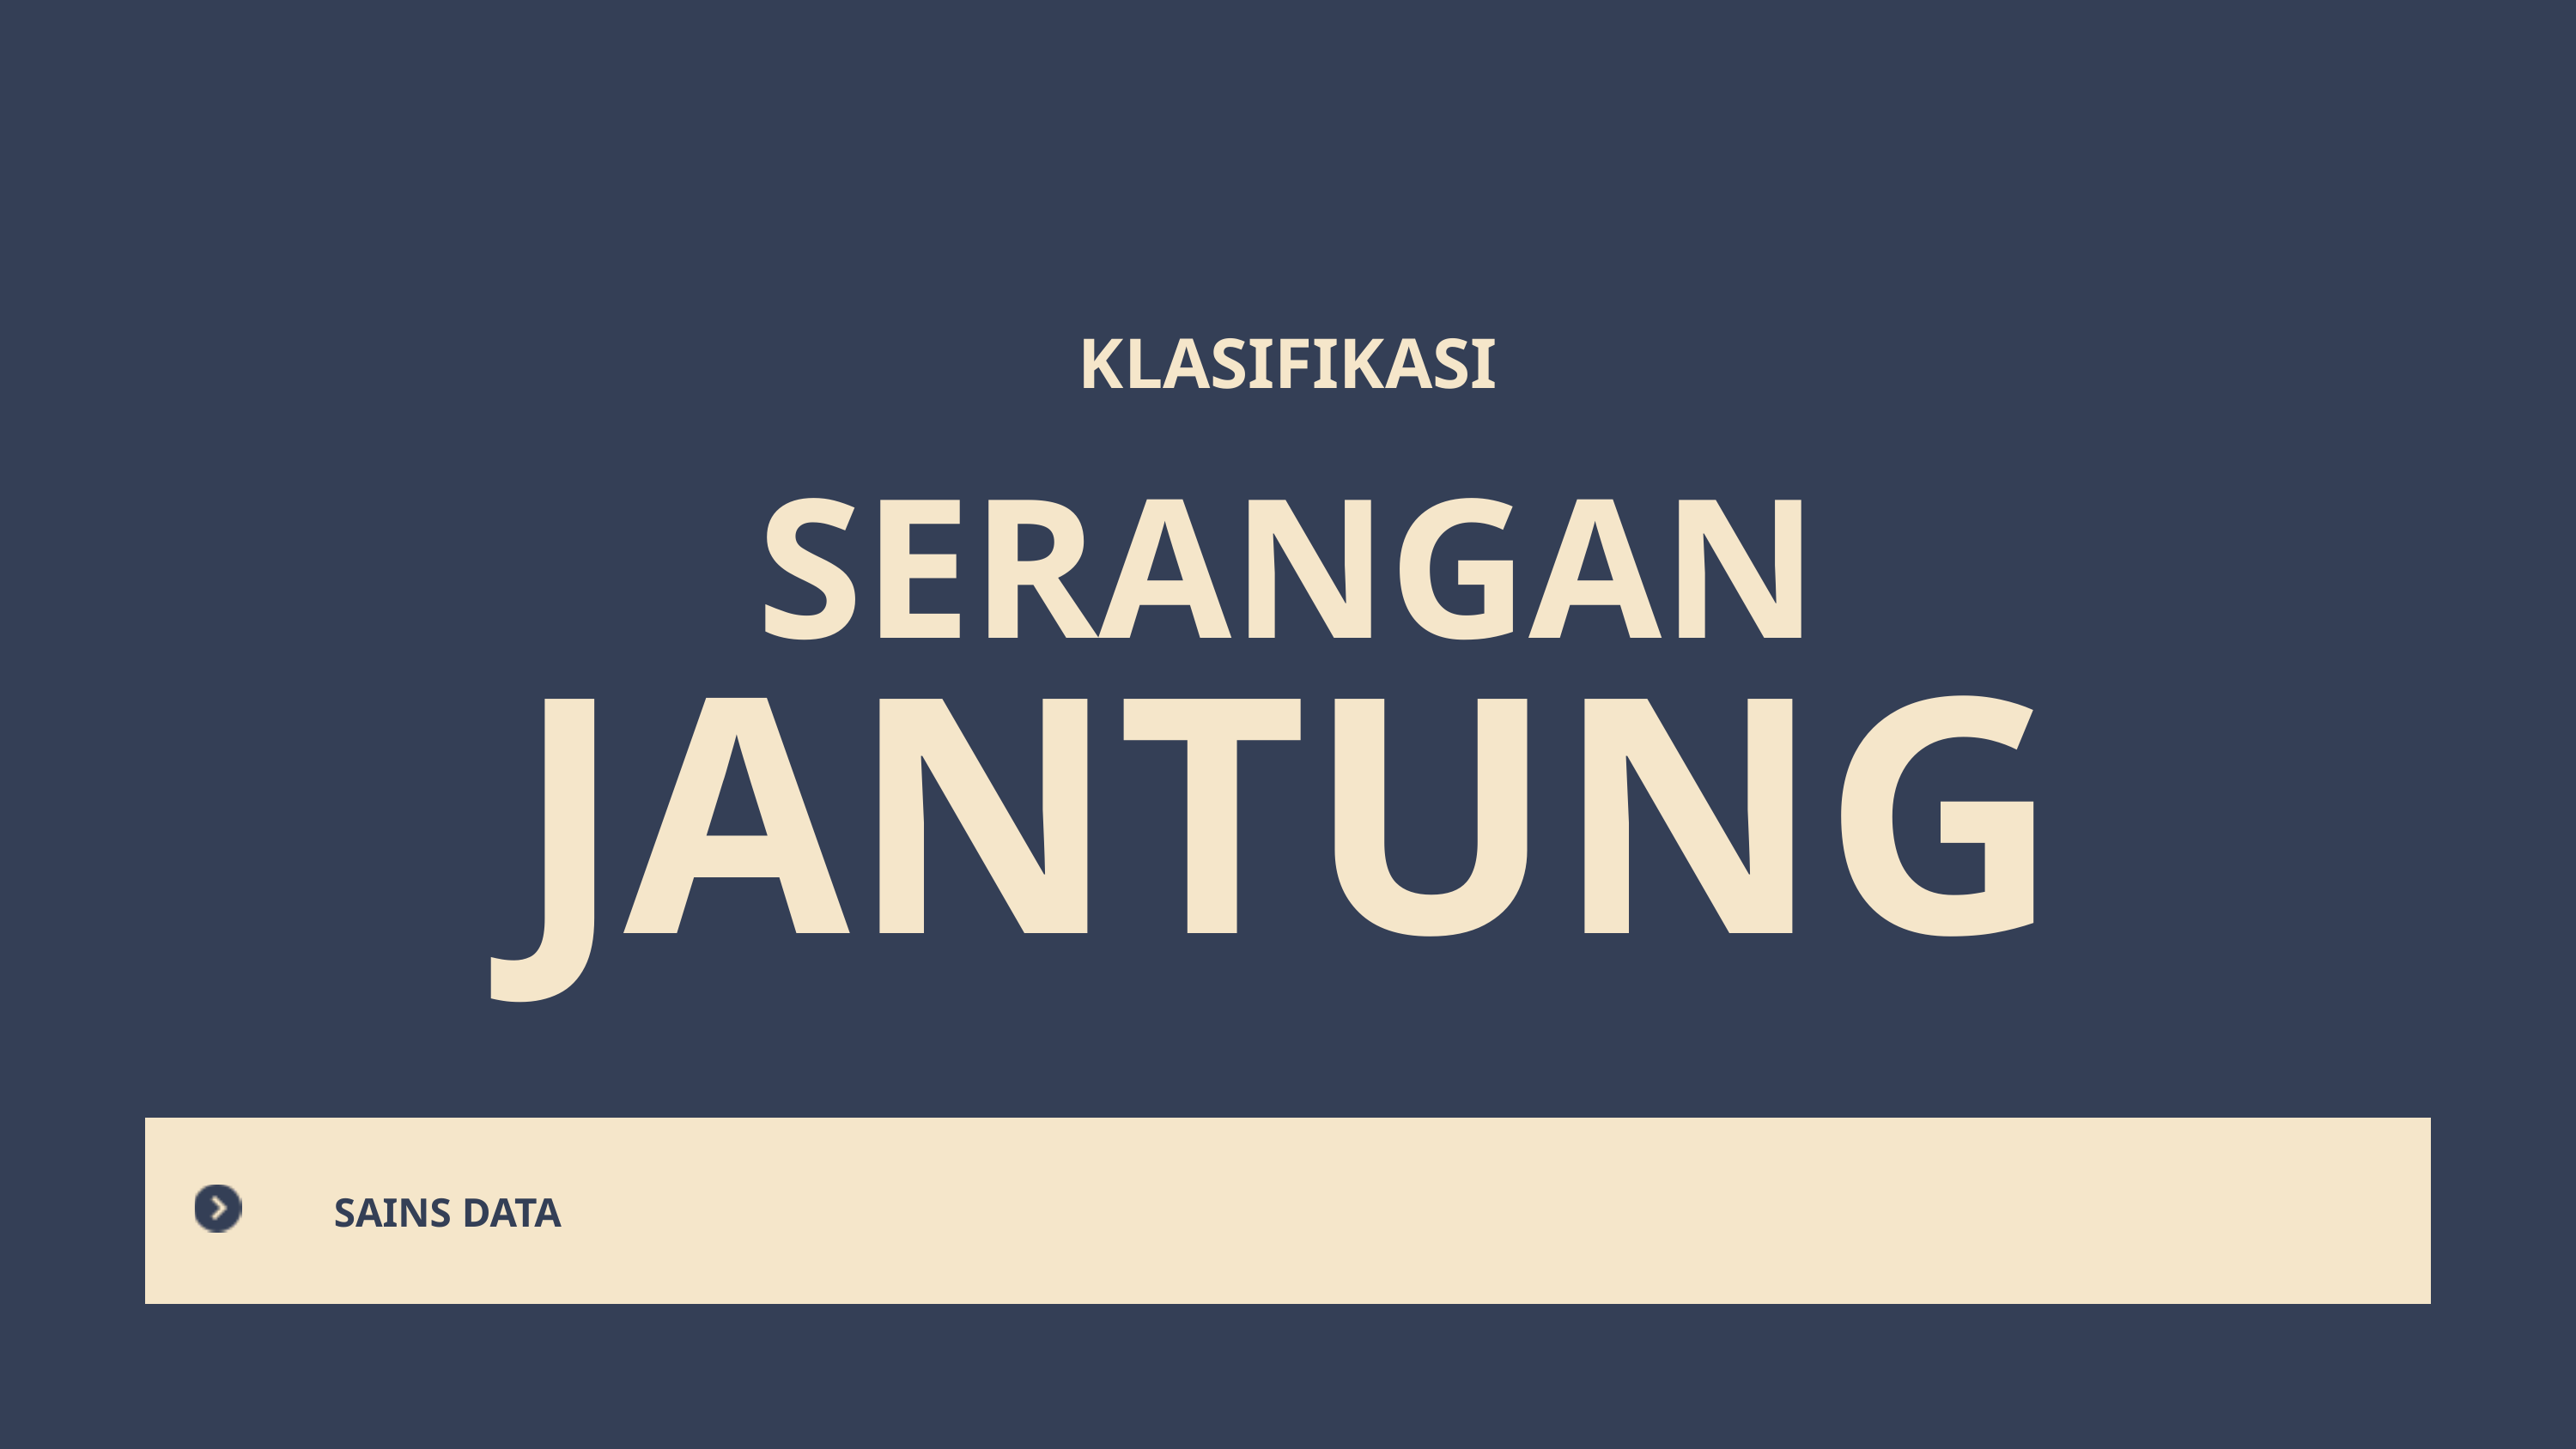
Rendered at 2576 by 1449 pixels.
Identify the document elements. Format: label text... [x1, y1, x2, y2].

text_box JANTUNG [145, 539, 2432, 1000]
text_box SERANGAN [592, 406, 1984, 677]
text_box KLASIFIKASI [881, 305, 1695, 403]
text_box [144, 1117, 2432, 1304]
